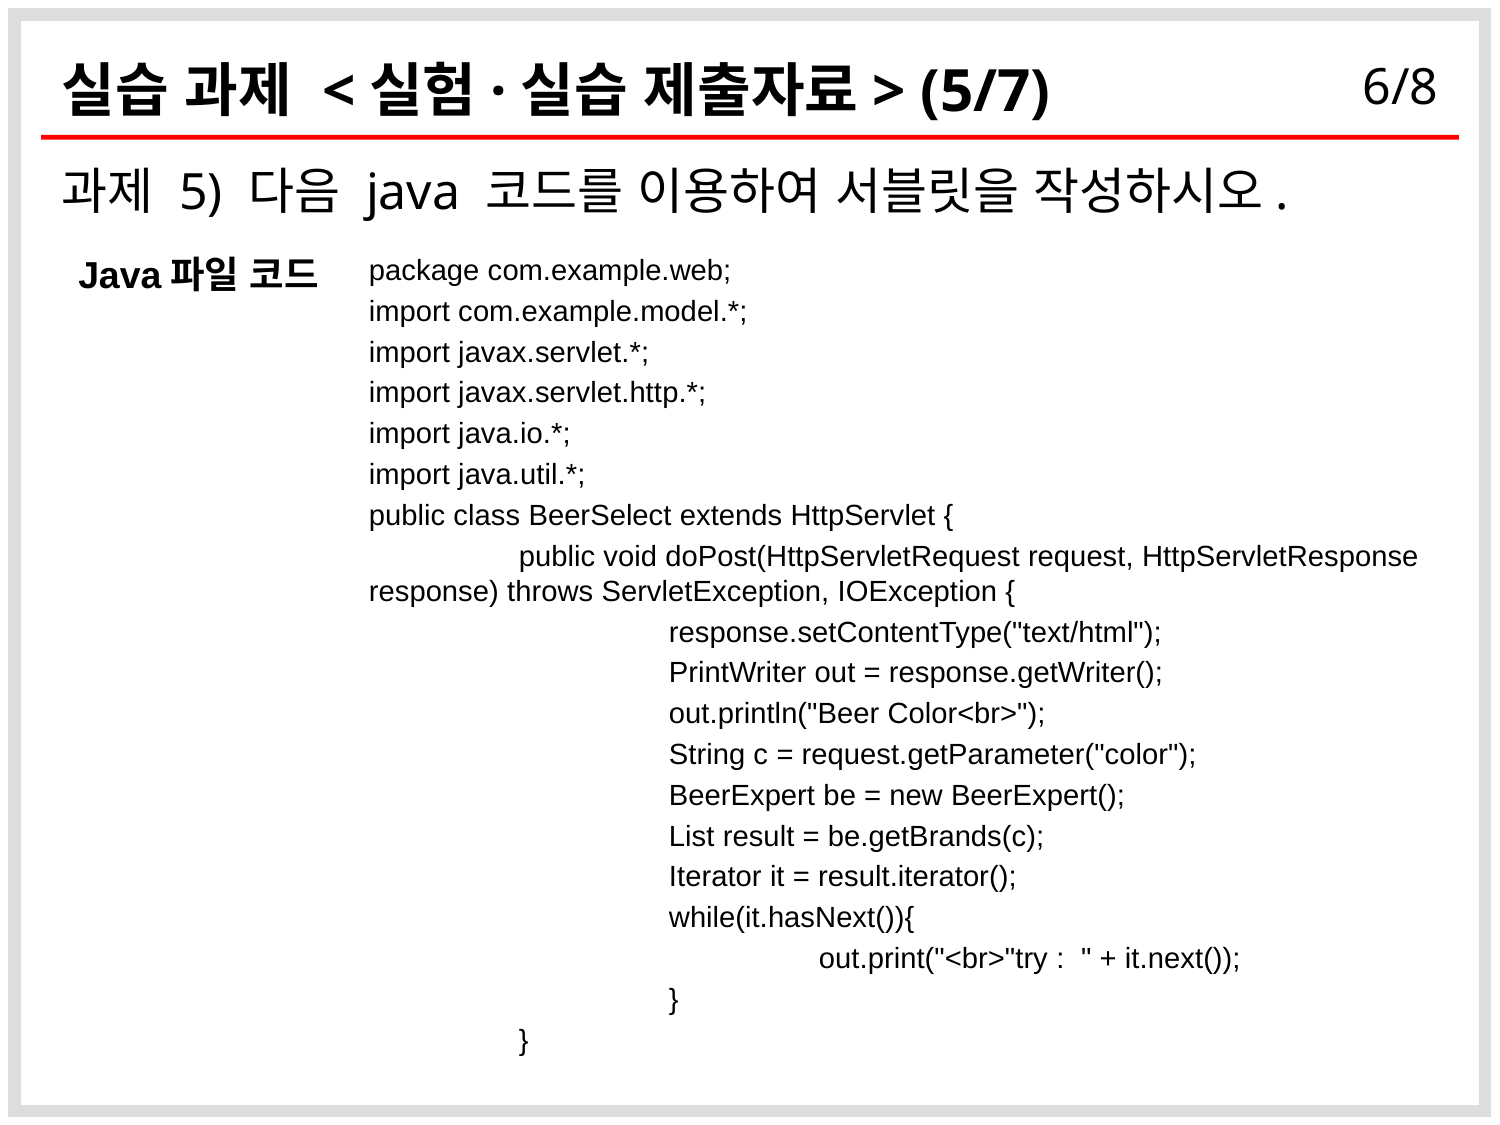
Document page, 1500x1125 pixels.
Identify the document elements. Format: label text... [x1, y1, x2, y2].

title 실습 과제 <실험·실습 제출자료> (5/7) [46, 75, 1243, 131]
list 과제 5) 다음 java 코드를 이용하여 서블릿을 작성하시오. [46, 152, 1465, 403]
text_box [0, 0, 1500, 75]
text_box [63, 243, 1500, 1094]
